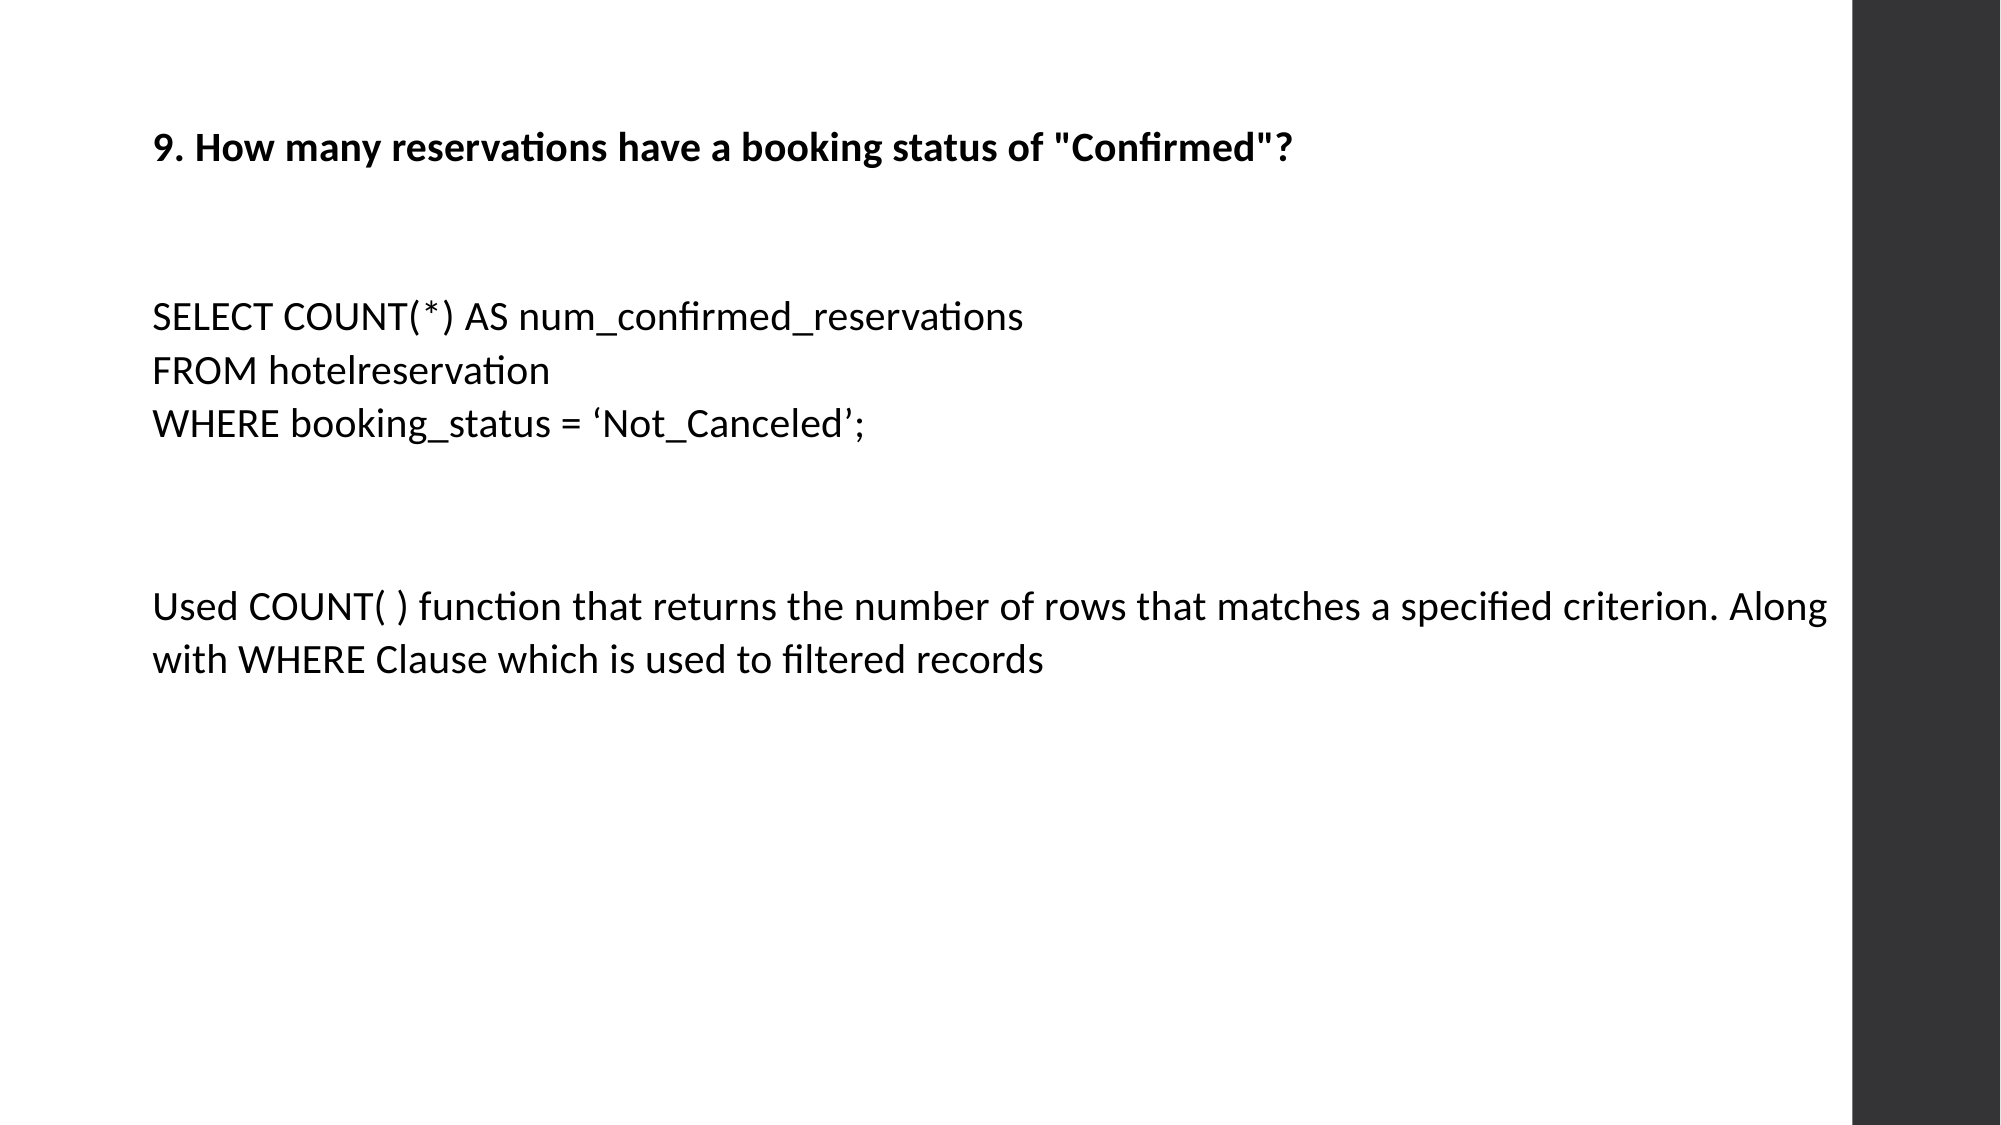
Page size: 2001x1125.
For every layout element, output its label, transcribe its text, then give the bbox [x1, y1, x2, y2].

list 9. How many reservations have a booking status of "Confirmed"? SELECT COUNT(*) AS num_confirmed_reservations FROM hotelreservation WHERE booking_status = ‘Not_Canceled’; Used COUNT( ) function that returns the number of rows that matches a specified criterion. Along with WHERE Clause which is used to filtered records [137, 108, 1863, 1014]
